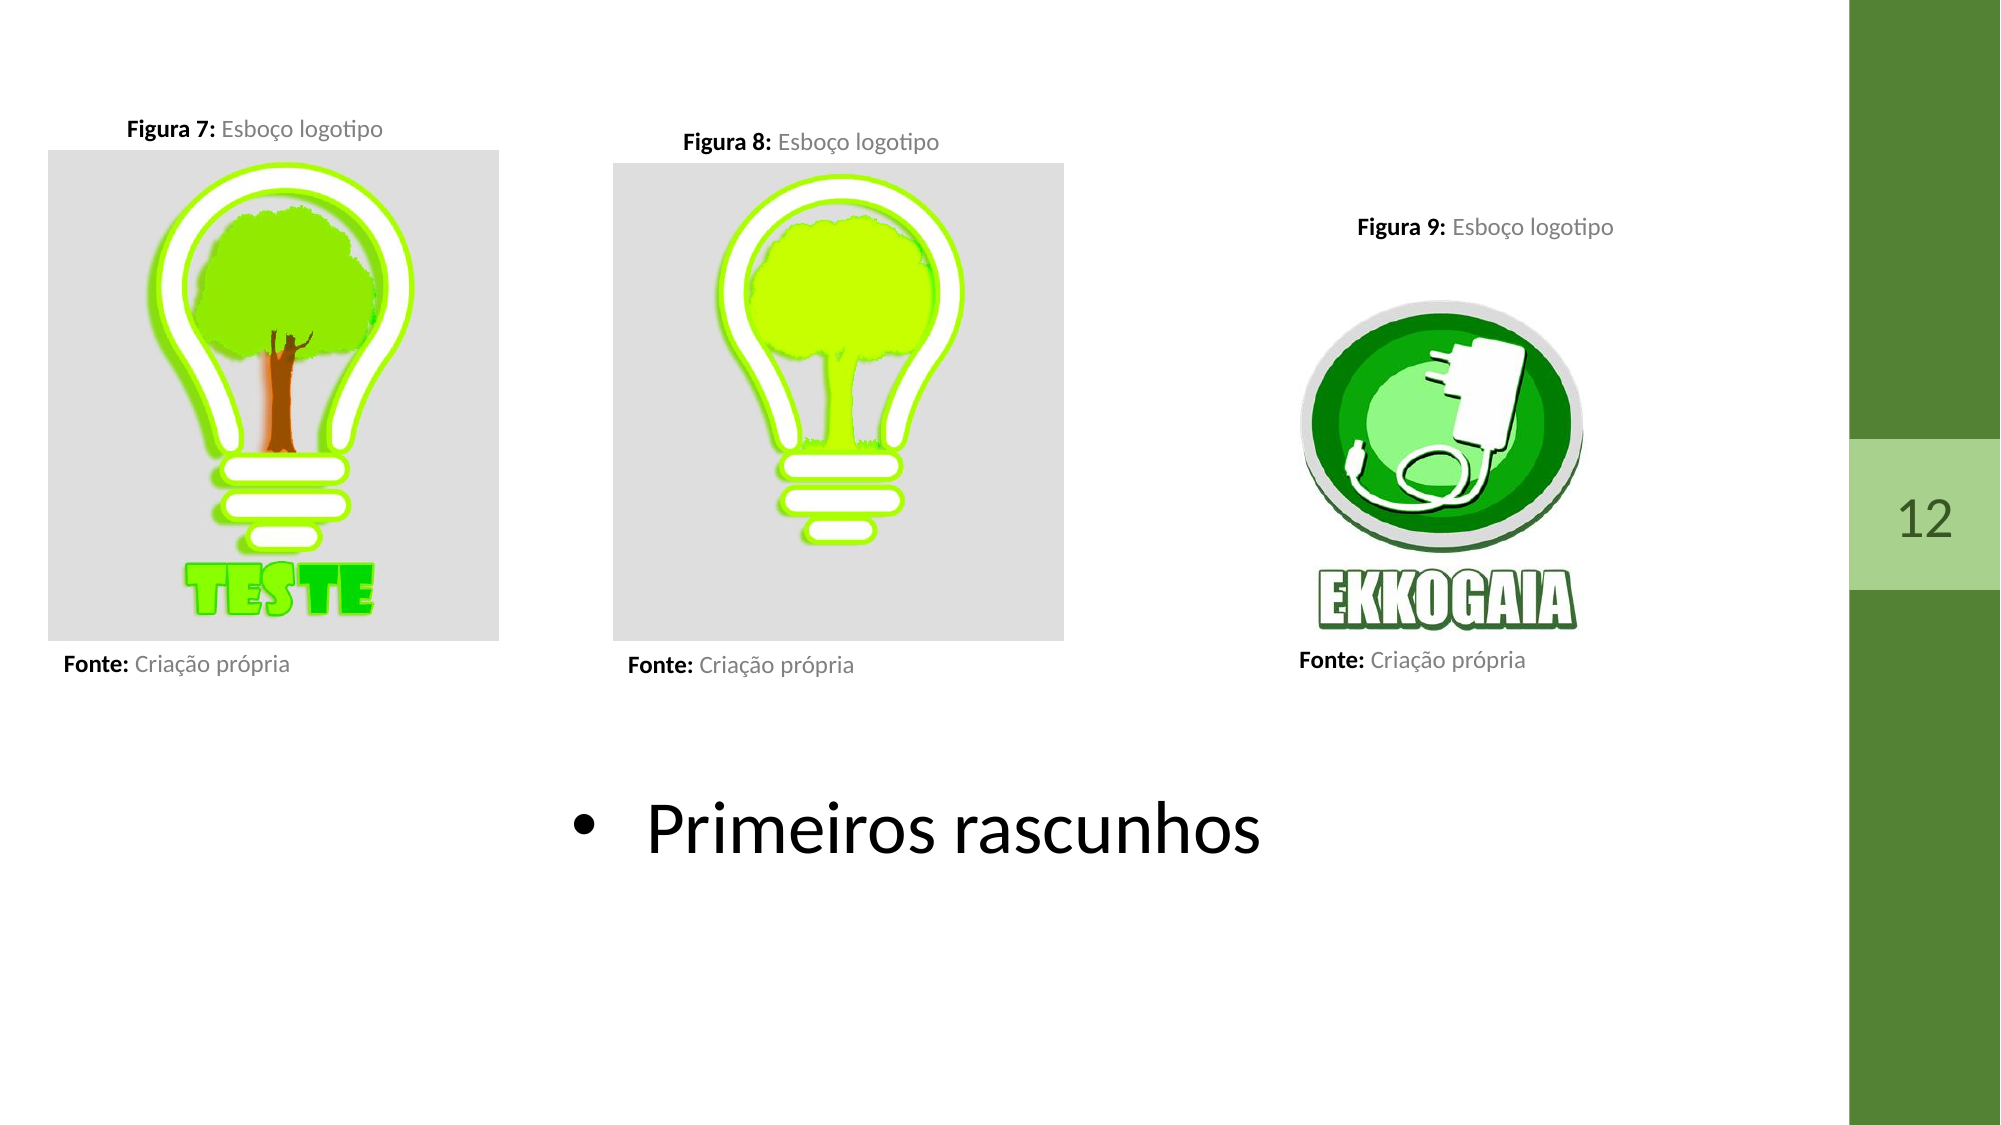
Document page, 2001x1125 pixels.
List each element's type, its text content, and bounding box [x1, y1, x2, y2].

text_box 12 [1848, 438, 2000, 591]
picture [1096, 248, 1817, 641]
text_box Figura 8: Esboço logotipo [668, 117, 1039, 163]
text_box Fonte: Criação própria [48, 641, 499, 686]
picture [48, 150, 499, 641]
text_box Figura 7: Esboço logotipo [112, 105, 482, 150]
picture [613, 163, 1064, 641]
text_box Primeiros rascunhos [556, 770, 1394, 876]
text_box [1848, 591, 2000, 1125]
text_box [1848, 0, 2000, 438]
text_box Figura 9: Esboço logotipo [1342, 202, 1713, 248]
text_box Fonte: Criação própria [613, 641, 1064, 686]
text_box Fonte: Criação própria [1284, 641, 1735, 681]
